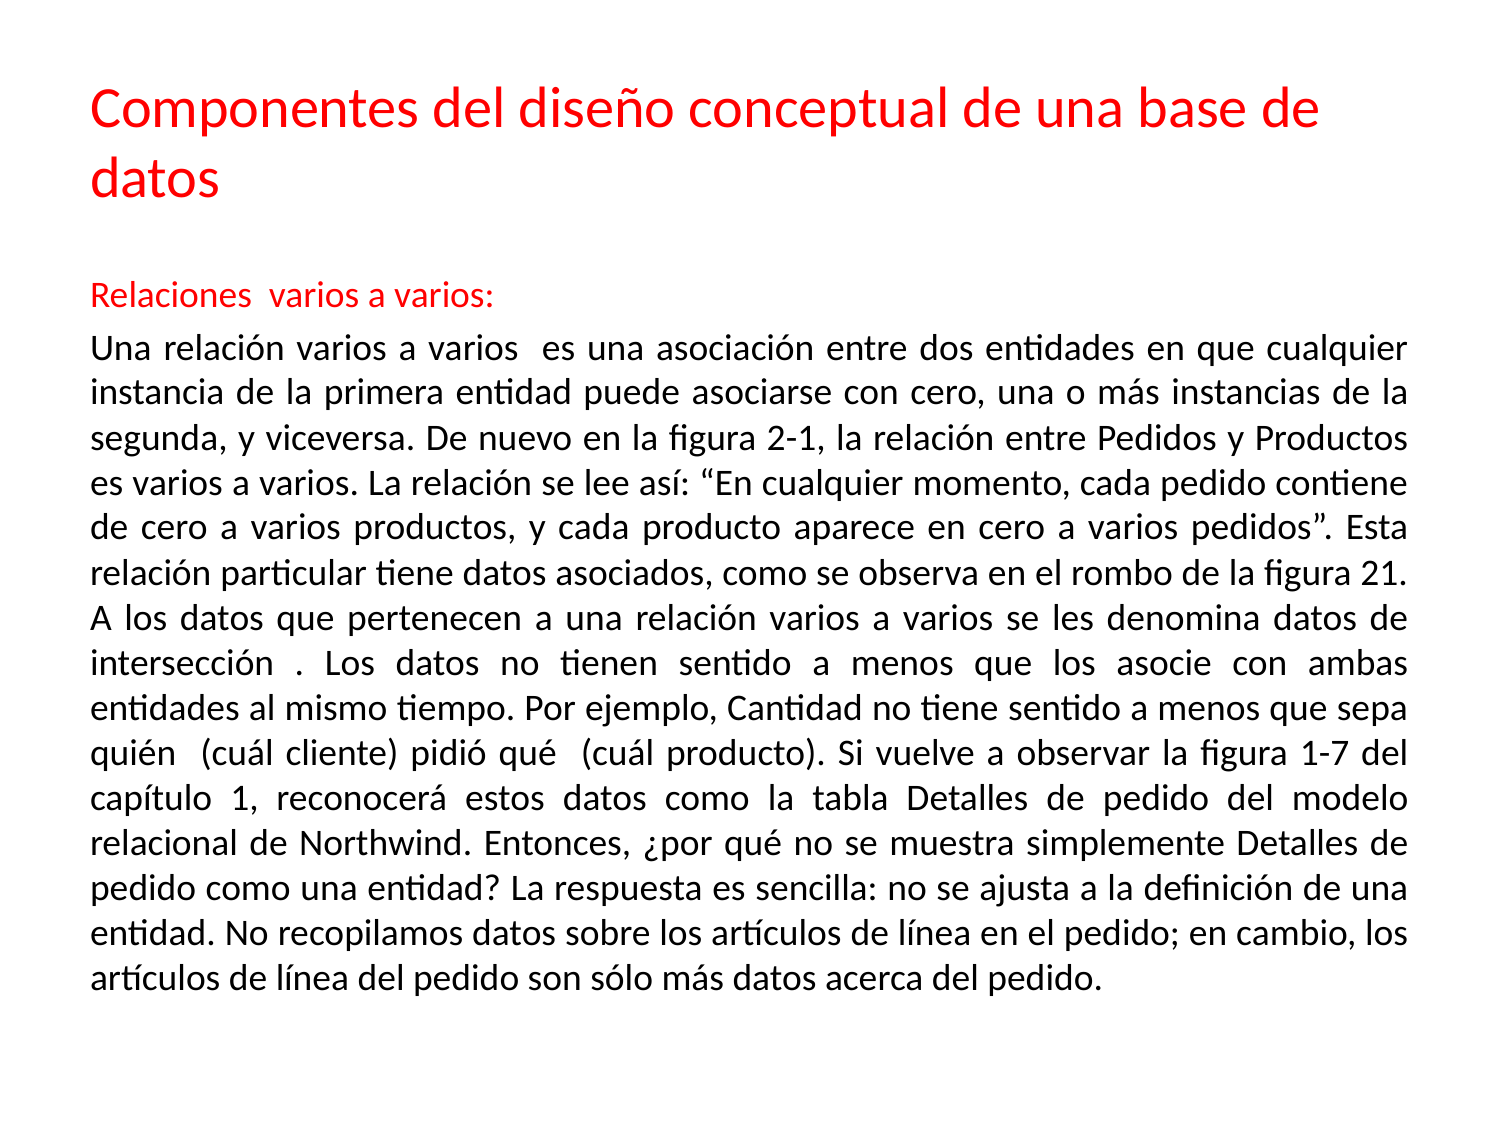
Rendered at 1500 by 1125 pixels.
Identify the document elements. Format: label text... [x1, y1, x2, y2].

list Relaciones varios a varios: Una relación varios a varios es una asociación entre dos entidades en que cualquier instancia de la primera entidad puede asociarse con cero, una o más instancias de la segunda, y viceversa. De nuevo en la figura 2-1, la relación entre Pedidos y Productos es varios a varios. La relación se lee así: “En cualquier momento, cada pedido contiene de cero a varios productos, y cada producto aparece en cero a varios pedidos”. Esta relación particular tiene datos asociados, como se observa en el rombo de la figura 21. A los datos que pertenecen a una relación varios a varios se les denomina datos de intersección . Los datos no tienen sentido a menos que los asocie con ambas entidades al mismo tiempo. Por ejemplo, Cantidad no tiene sentido a menos que sepa quién (cuál cliente) pidió qué (cuál producto). Si vuelve a observar la figura 1-7 del capítulo 1, reconocerá estos datos como la tabla Detalles de pedido del modelo relacional de Northwind. Entonces, ¿por qué no se muestra simplemente Detalles de pedido como una entidad? La respuesta es sencilla: no se ajusta a la definición de una entidad. No recopilamos datos sobre los artículos de línea en el pedido; en cambio, los artículos de línea del pedido son sólo más datos acerca del pedido. Figura 3: Relaciones uno a Varios [75, 262, 1425, 874]
title Componentes del diseño conceptual de una base de datos [75, 45, 1425, 233]
